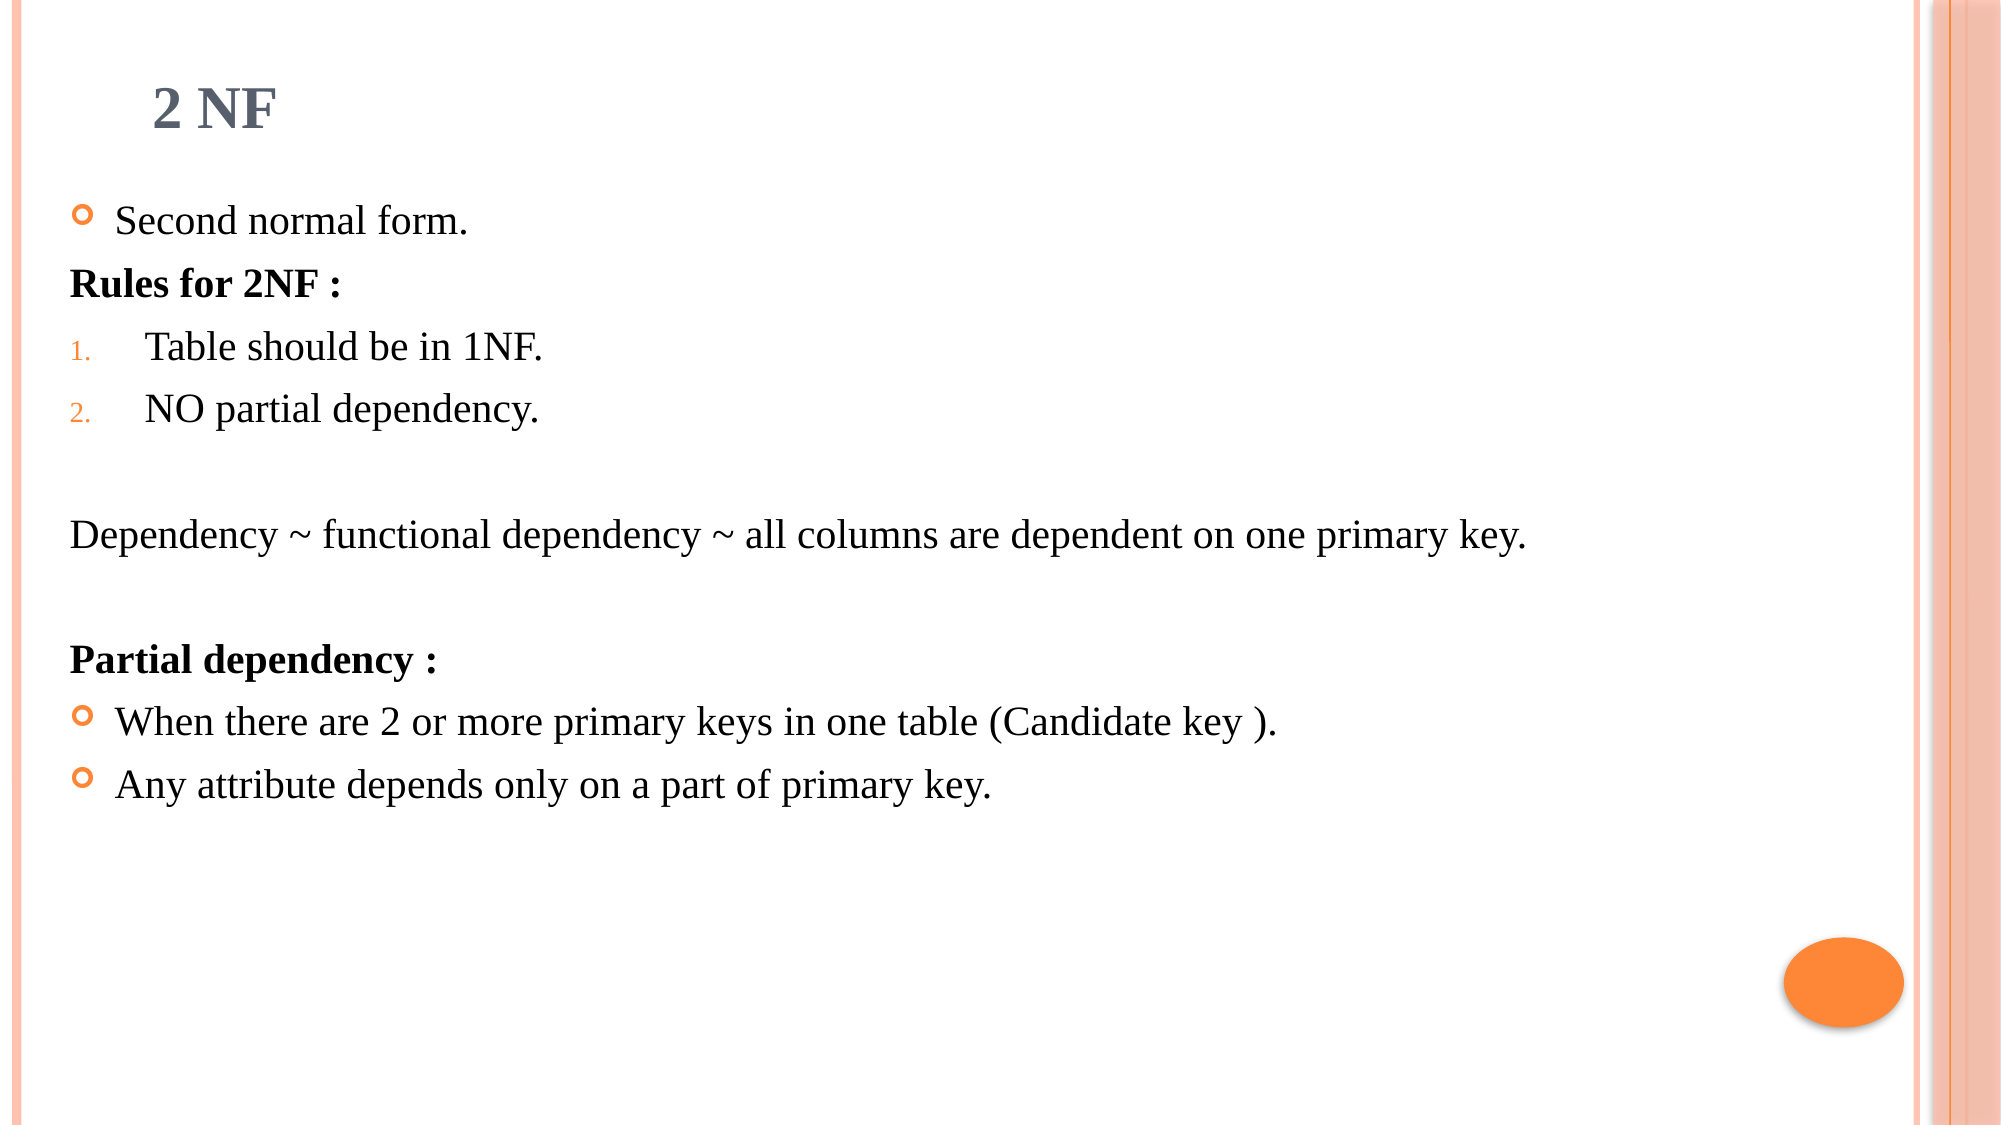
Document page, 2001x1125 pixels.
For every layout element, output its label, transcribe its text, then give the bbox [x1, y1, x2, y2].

title 2 NF [137, 59, 1863, 148]
list Second normal form. Rules for 2NF : Table should be in 1NF. NO partial dependency. Dependency ~ functional dependency ~ all columns are dependent on one primary key. Partial dependency : When there are 2 or more primary keys in one table (Candidate key ). Any attribute depends only on a part of primary key. [54, 185, 1927, 1065]
